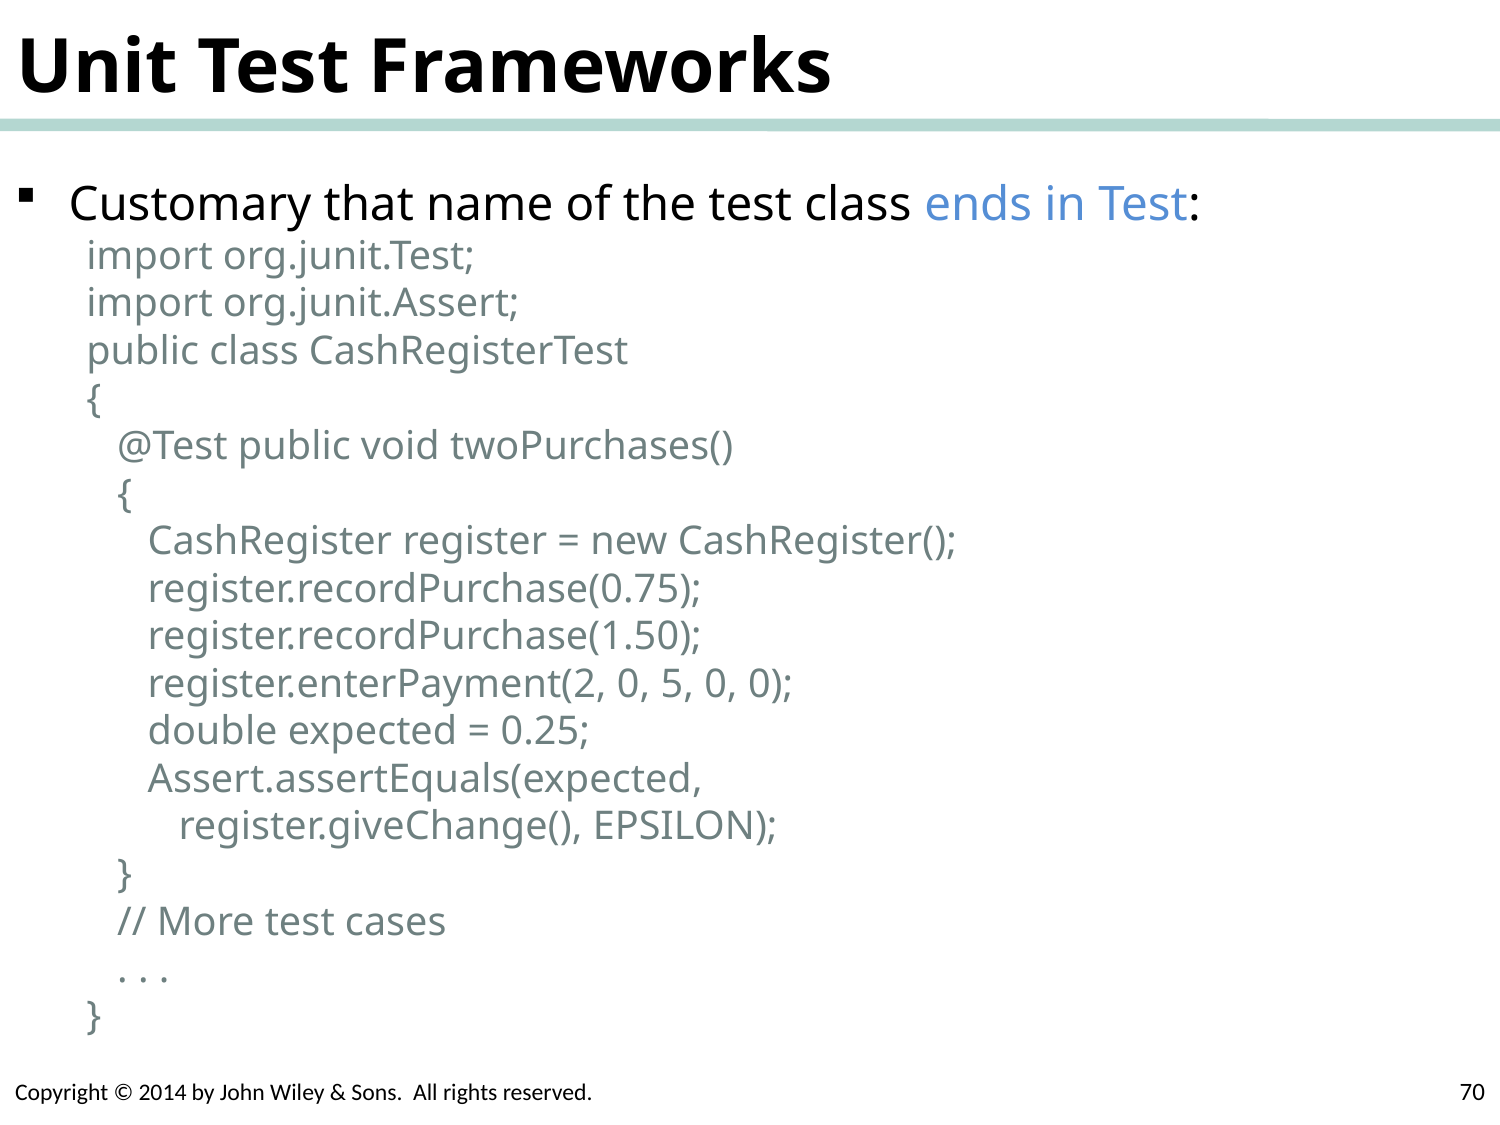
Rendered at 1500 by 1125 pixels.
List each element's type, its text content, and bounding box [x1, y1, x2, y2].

list Customary that name of the test class ends in Test: import org.junit.Test; import org.junit.Assert; public class CashRegisterTest { @Test public void twoPurchases() { CashRegister register = new CashRegister(); register.recordPurchase(0.75); register.recordPurchase(1.50); register.enterPayment(2, 0, 5, 0, 0); double expected = 0.25; Assert.assertEquals(expected, register.giveChange(), EPSILON); } // More test cases . . . } [0, 165, 1499, 1052]
title Unit Test Frameworks [1, 0, 1500, 125]
